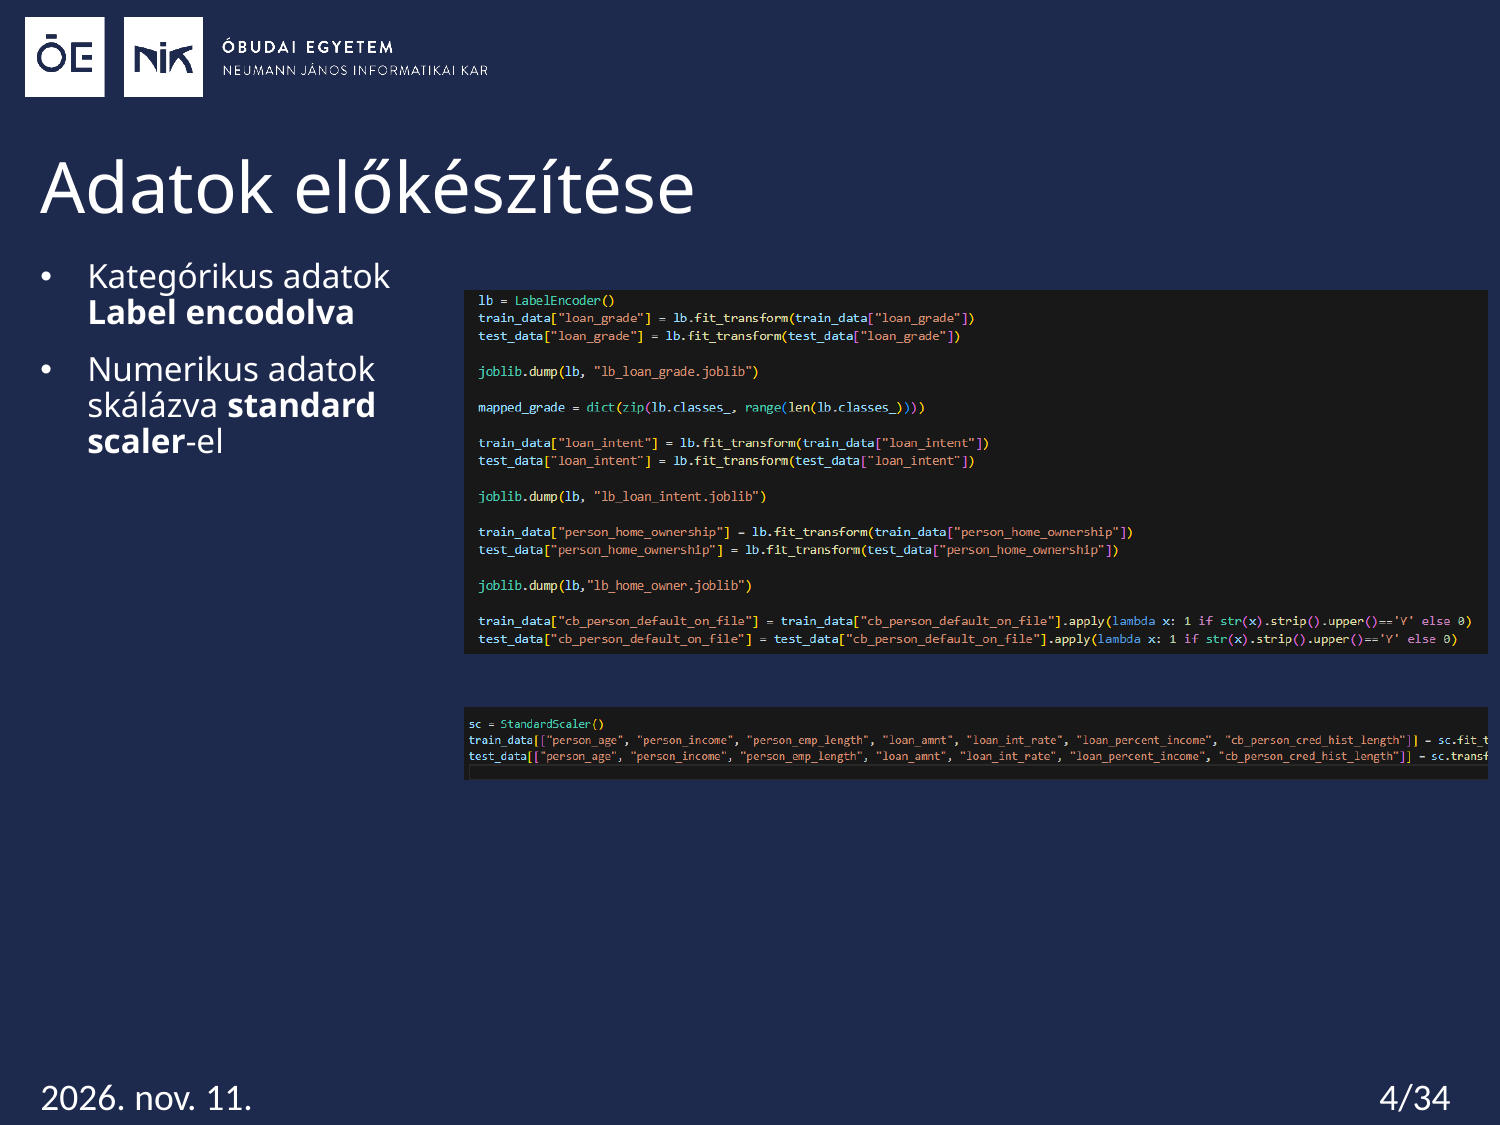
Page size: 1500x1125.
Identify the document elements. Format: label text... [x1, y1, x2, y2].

title Adatok előkészítése [25, 137, 1466, 237]
slide_number 4/34 [1128, 1065, 1466, 1125]
picture [25, 17, 487, 97]
list Kategórikus adatok Label encodolva Numerikus adatok skálázva standard scaler-el [25, 252, 453, 1008]
picture [464, 707, 1488, 781]
picture [464, 290, 1488, 654]
